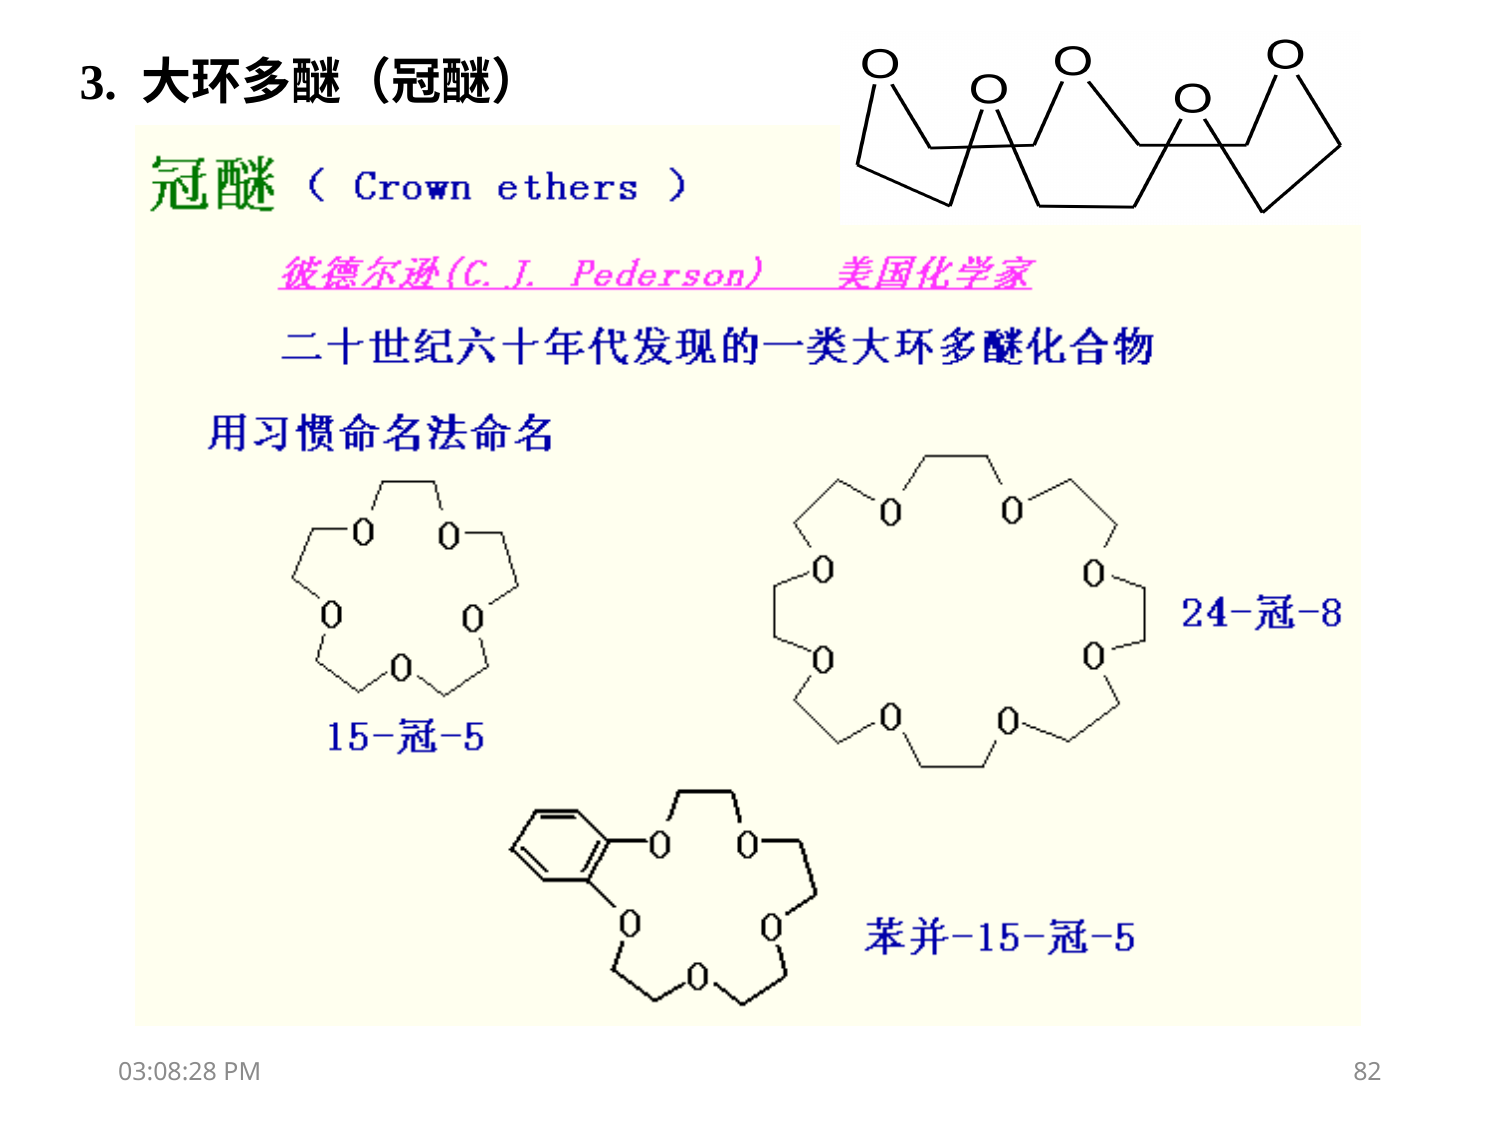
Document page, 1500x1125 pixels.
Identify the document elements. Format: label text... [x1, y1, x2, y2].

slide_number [103, 1042, 441, 1103]
picture [840, 31, 1361, 225]
slide_number 82 [1059, 1042, 1397, 1103]
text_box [135, 125, 1361, 1026]
text_box 3. 大环多醚（冠醚） [64, 42, 715, 118]
